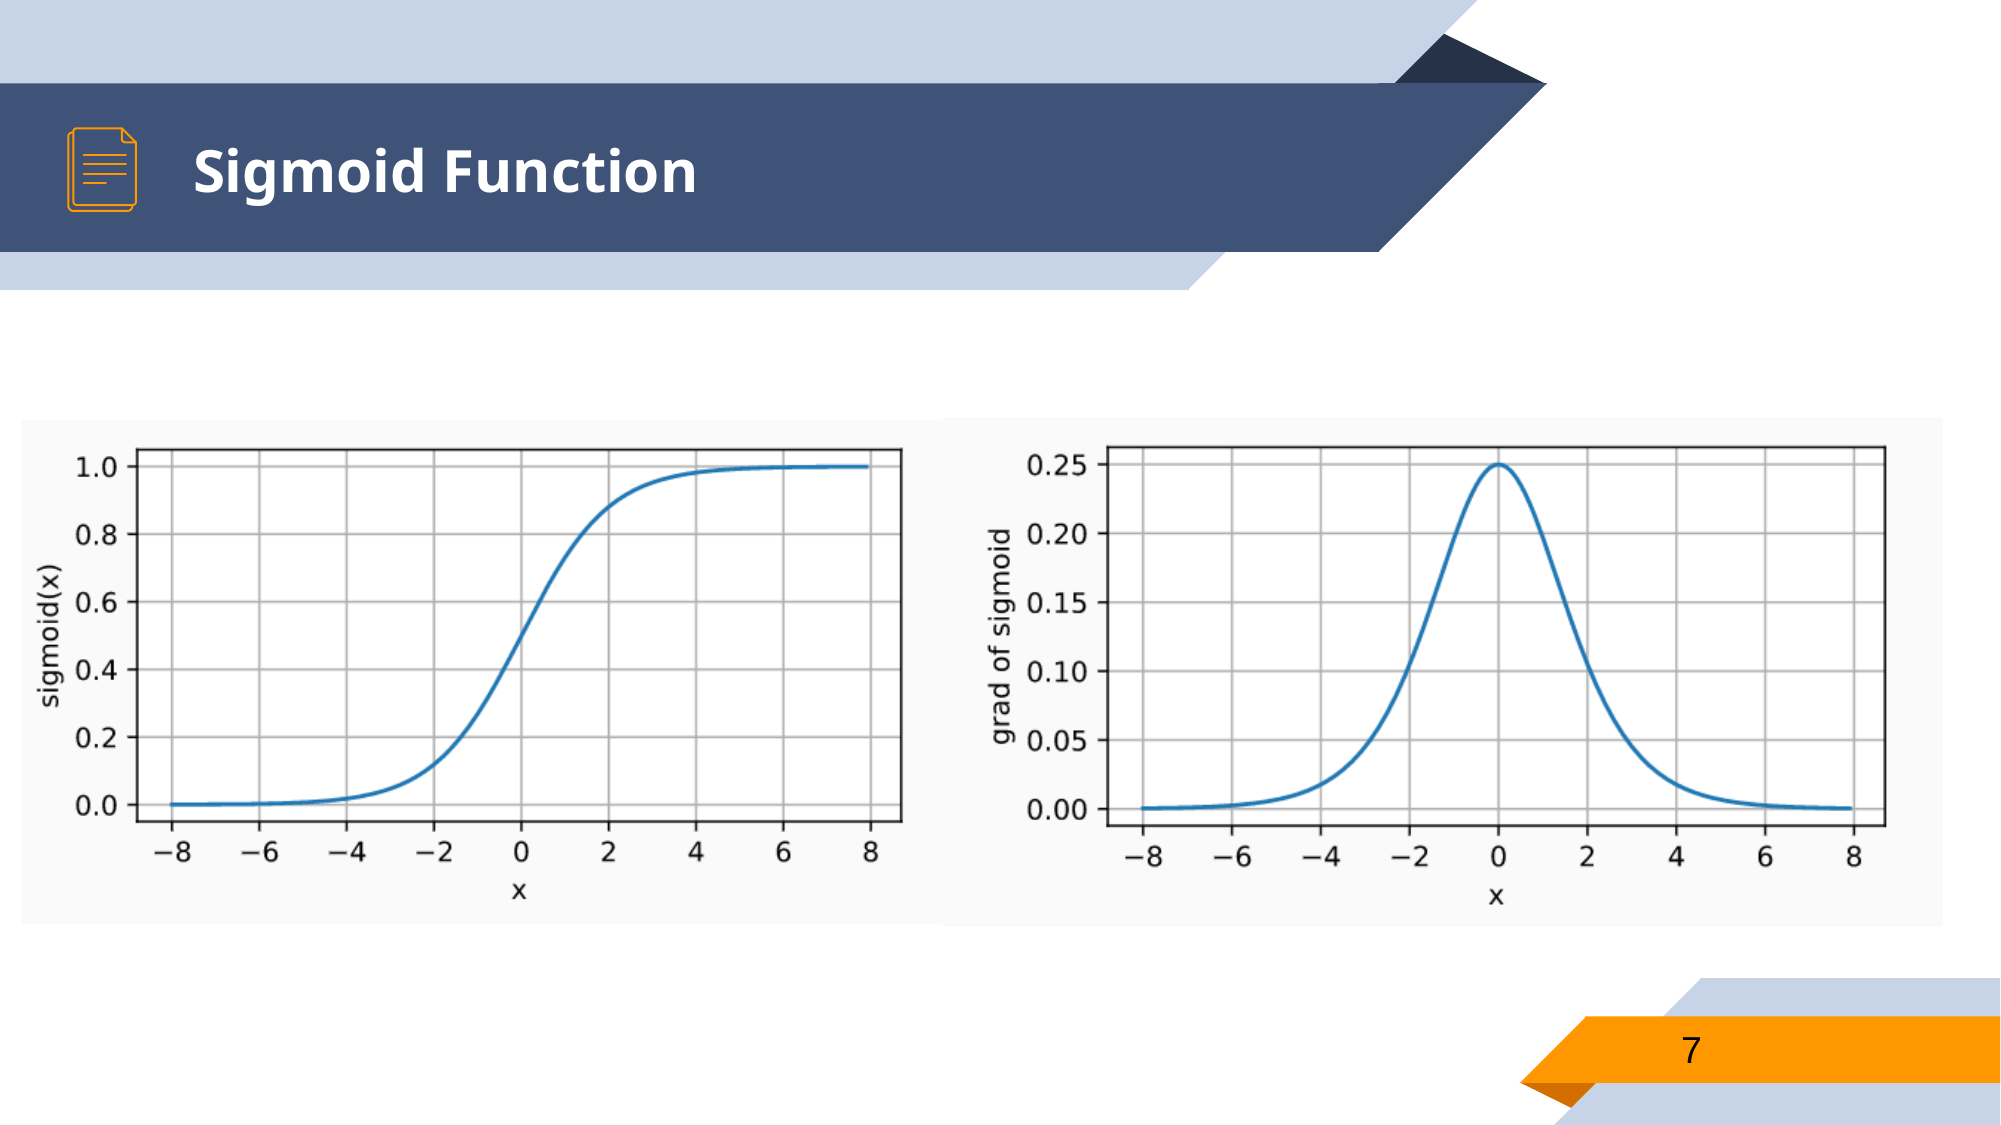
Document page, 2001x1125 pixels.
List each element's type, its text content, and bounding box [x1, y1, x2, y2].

picture [22, 416, 1944, 927]
slide_number 7 [1666, 1014, 1992, 1084]
title Sigmoid Function [178, 85, 1380, 254]
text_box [68, 128, 137, 212]
